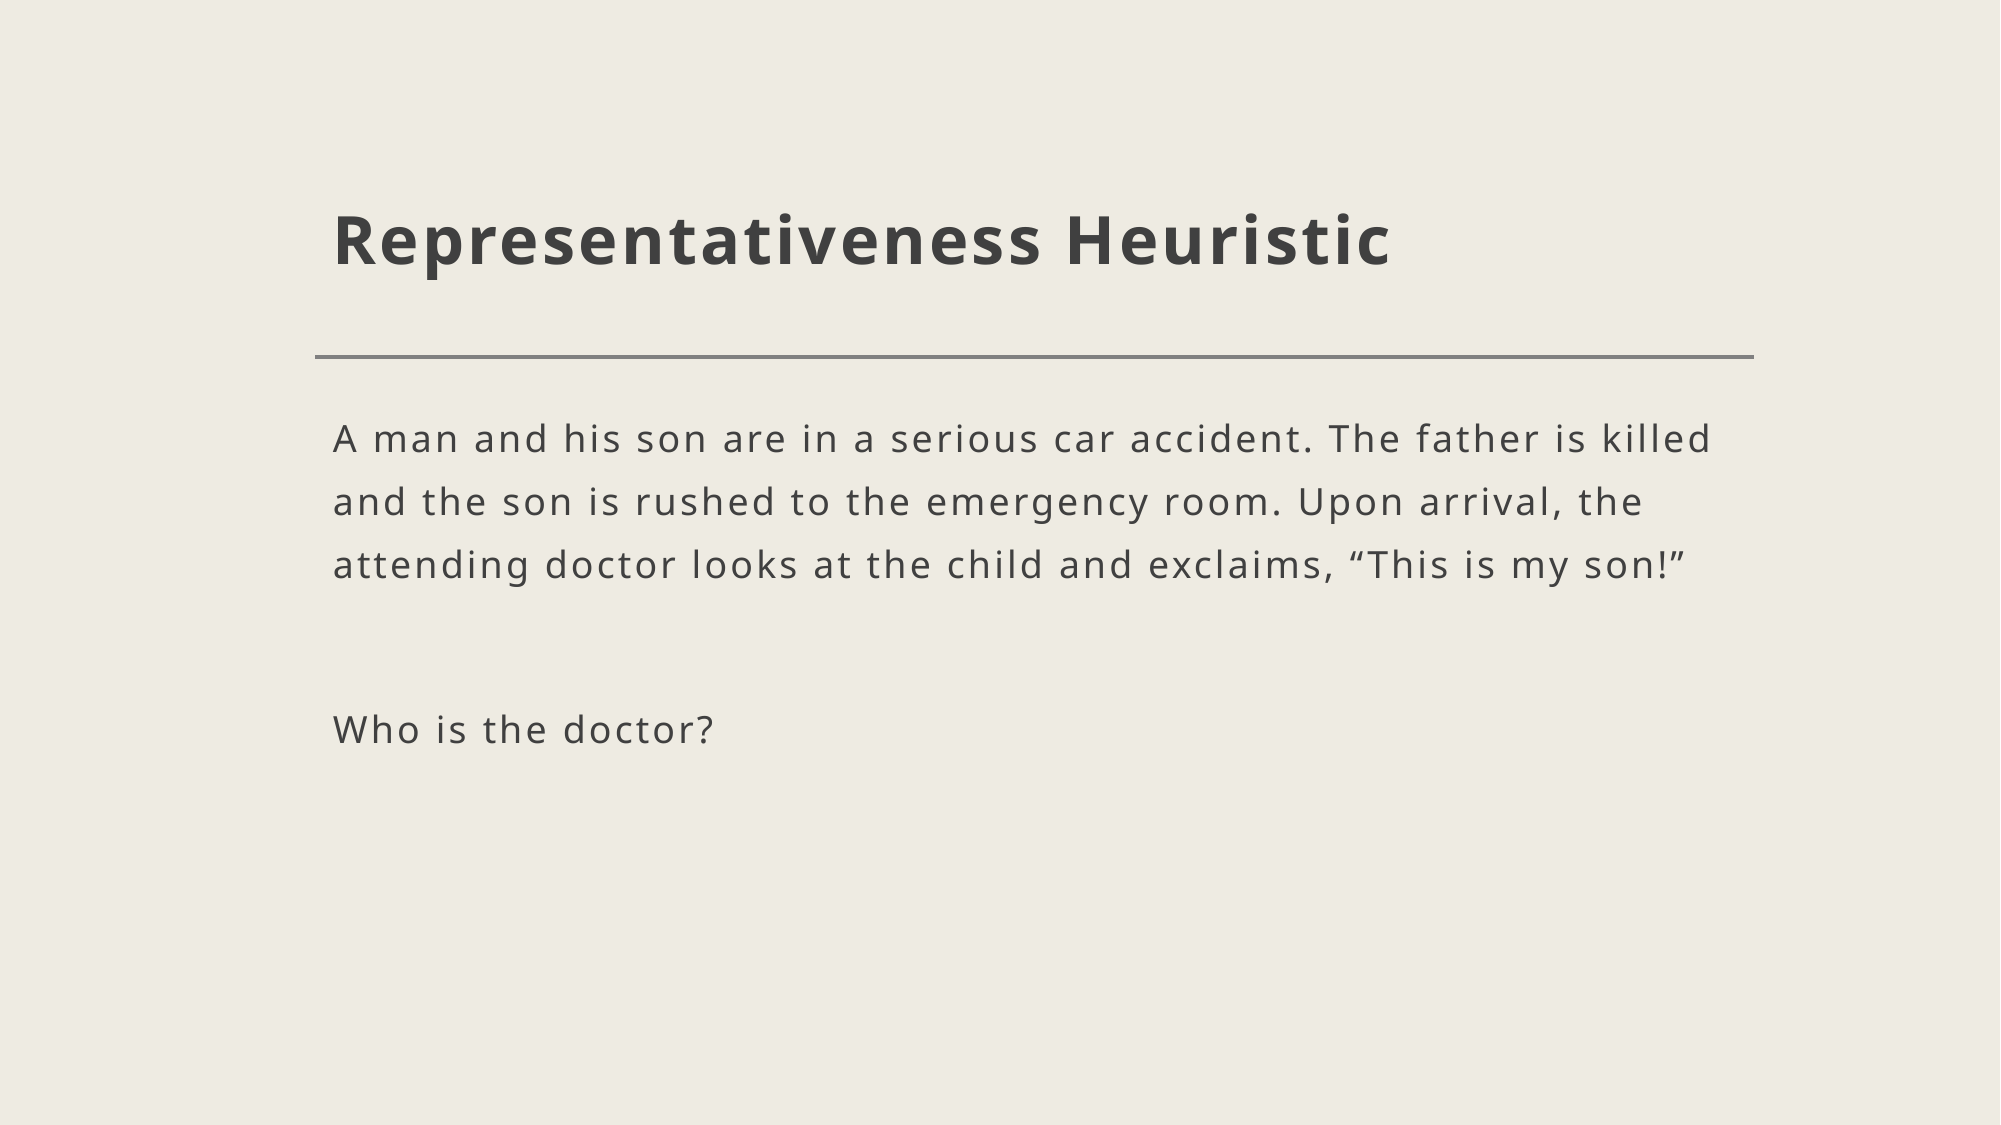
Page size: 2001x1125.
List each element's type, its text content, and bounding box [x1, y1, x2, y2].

list A man and his son are in a serious car accident. The father is killed and the son is rushed to the emergency room. Upon arrival, the attending doctor looks at the child and exclaims, “This is my son!” Who is the doctor? [315, 379, 1754, 979]
title Representativeness Heuristic [315, 72, 1754, 294]
